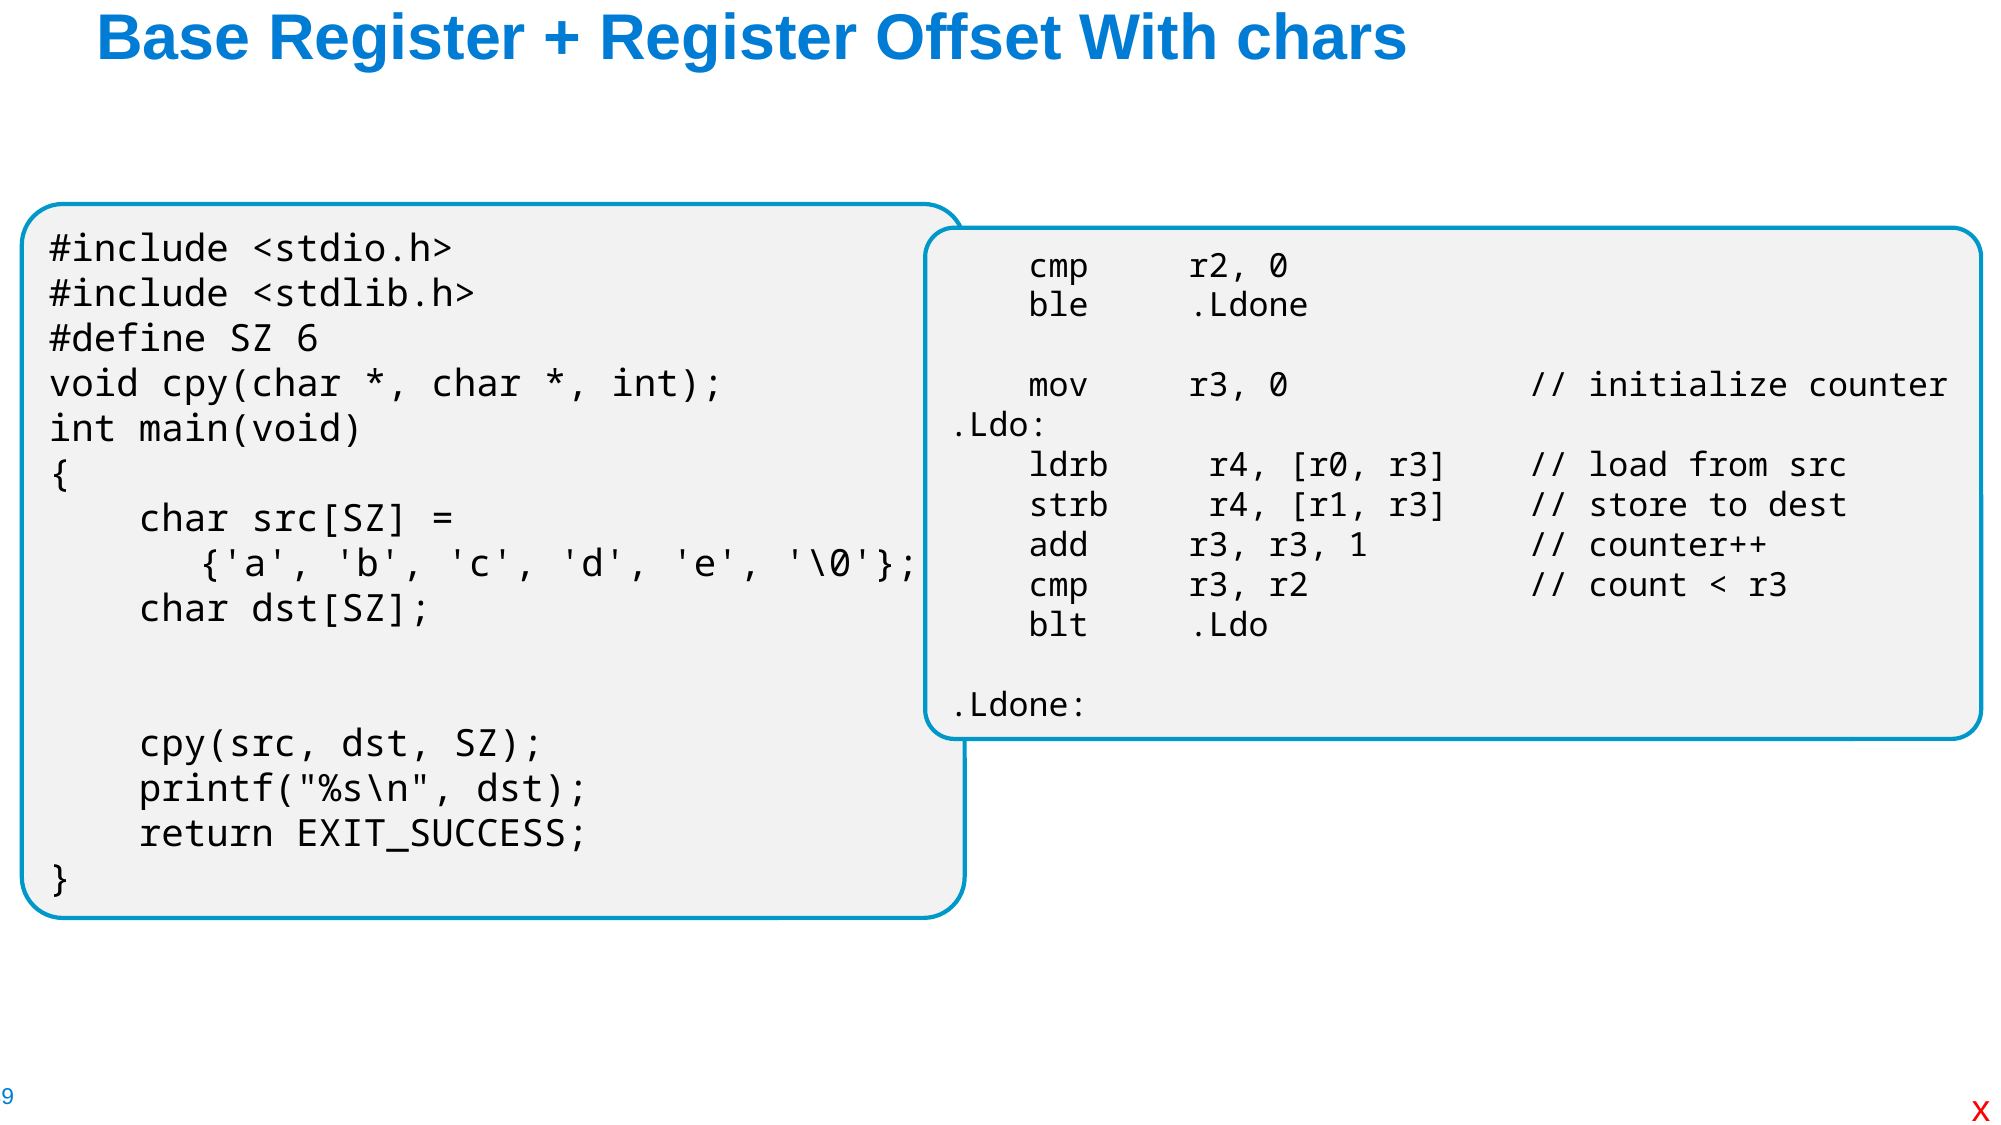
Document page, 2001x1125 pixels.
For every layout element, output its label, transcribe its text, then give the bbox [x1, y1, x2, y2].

text_box #include <stdio.h> #include <stdlib.h> #define SZ 6 void cpy(char *, char *, int); int main(void) { char src[SZ] = {'a', 'b', 'c', 'd', 'e', '\0'}; char dst[SZ]; cpy(src, dst, SZ); printf("%s\n", dst); return EXIT_SUCCESS; } [21, 203, 965, 918]
text_box cmp r2, 0 ble .Ldone mov r3, 0 // initialize counter .Ldo: ldrb r4, [r0, r3] // load from src strb r4, [r1, r3] // store to dest add r3, r3, 1 // counter++ cmp r3, r2 // count < r3 blt .Ldo .Ldone: [925, 227, 1982, 739]
text_box x [1956, 1076, 2000, 1125]
title Base Register + Register Offset With chars [81, 13, 1807, 81]
